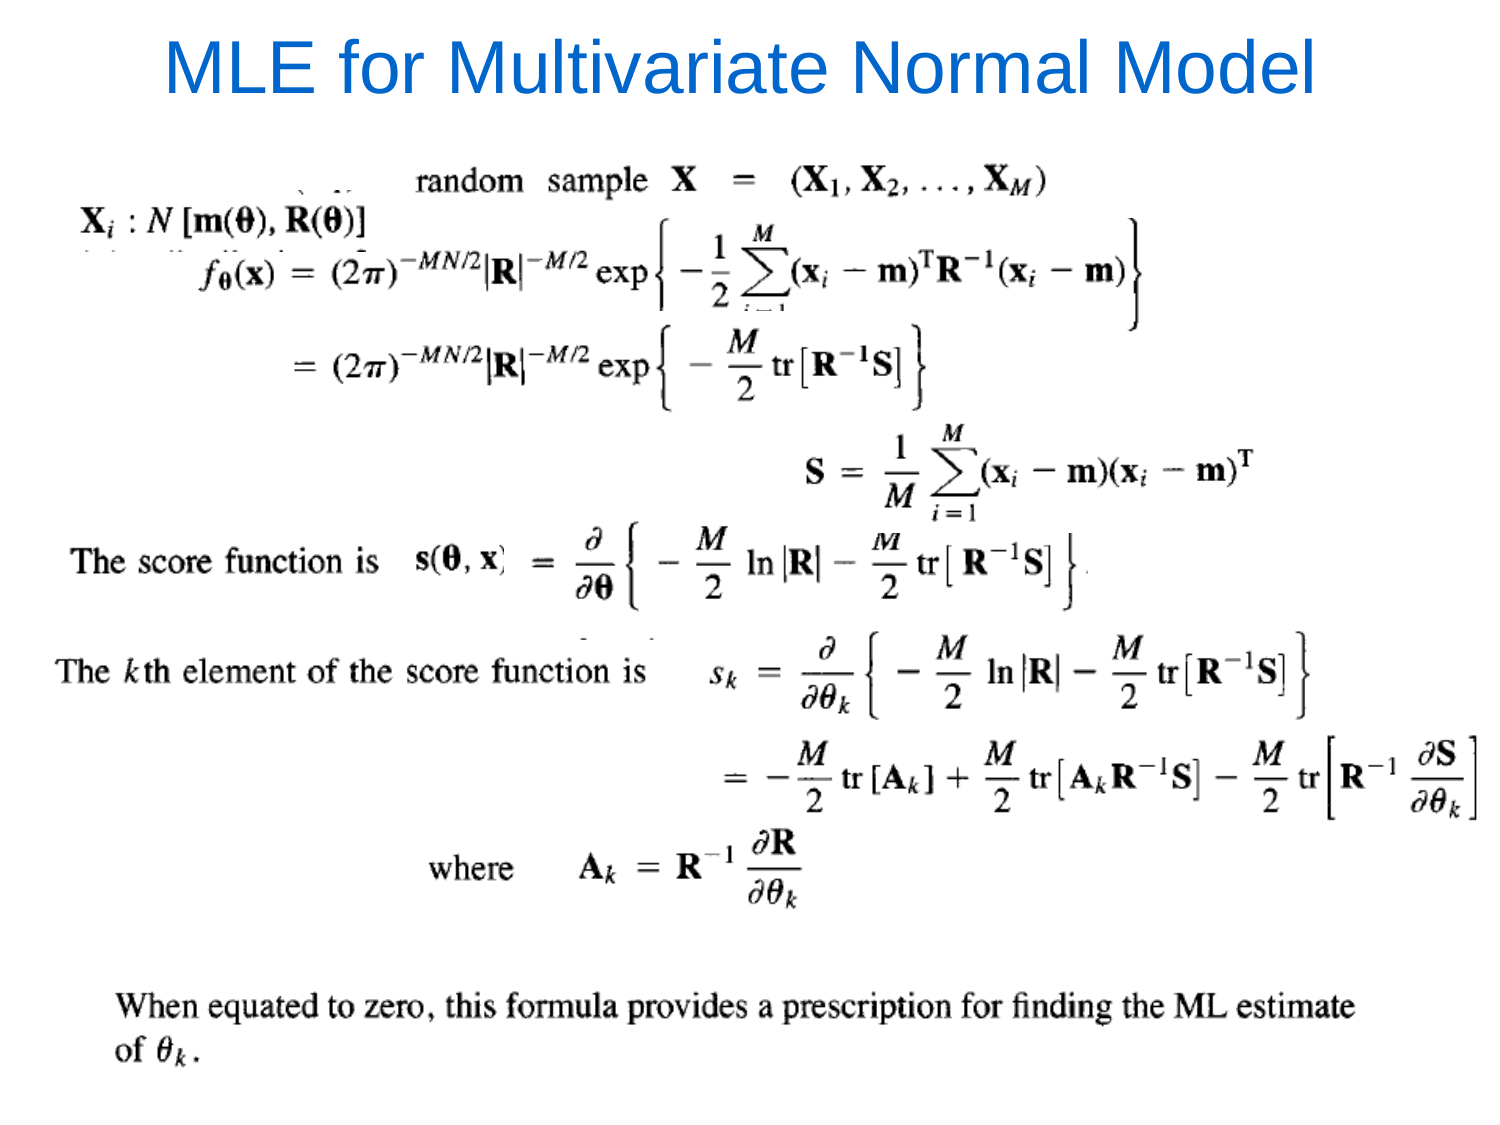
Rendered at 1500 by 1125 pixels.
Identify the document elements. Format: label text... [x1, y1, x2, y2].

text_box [69, 190, 1258, 533]
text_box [49, 615, 1500, 920]
title MLE for Multivariate Normal Model [66, 0, 1417, 129]
picture [100, 975, 1371, 1069]
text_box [55, 495, 1088, 614]
picture [408, 153, 1058, 207]
